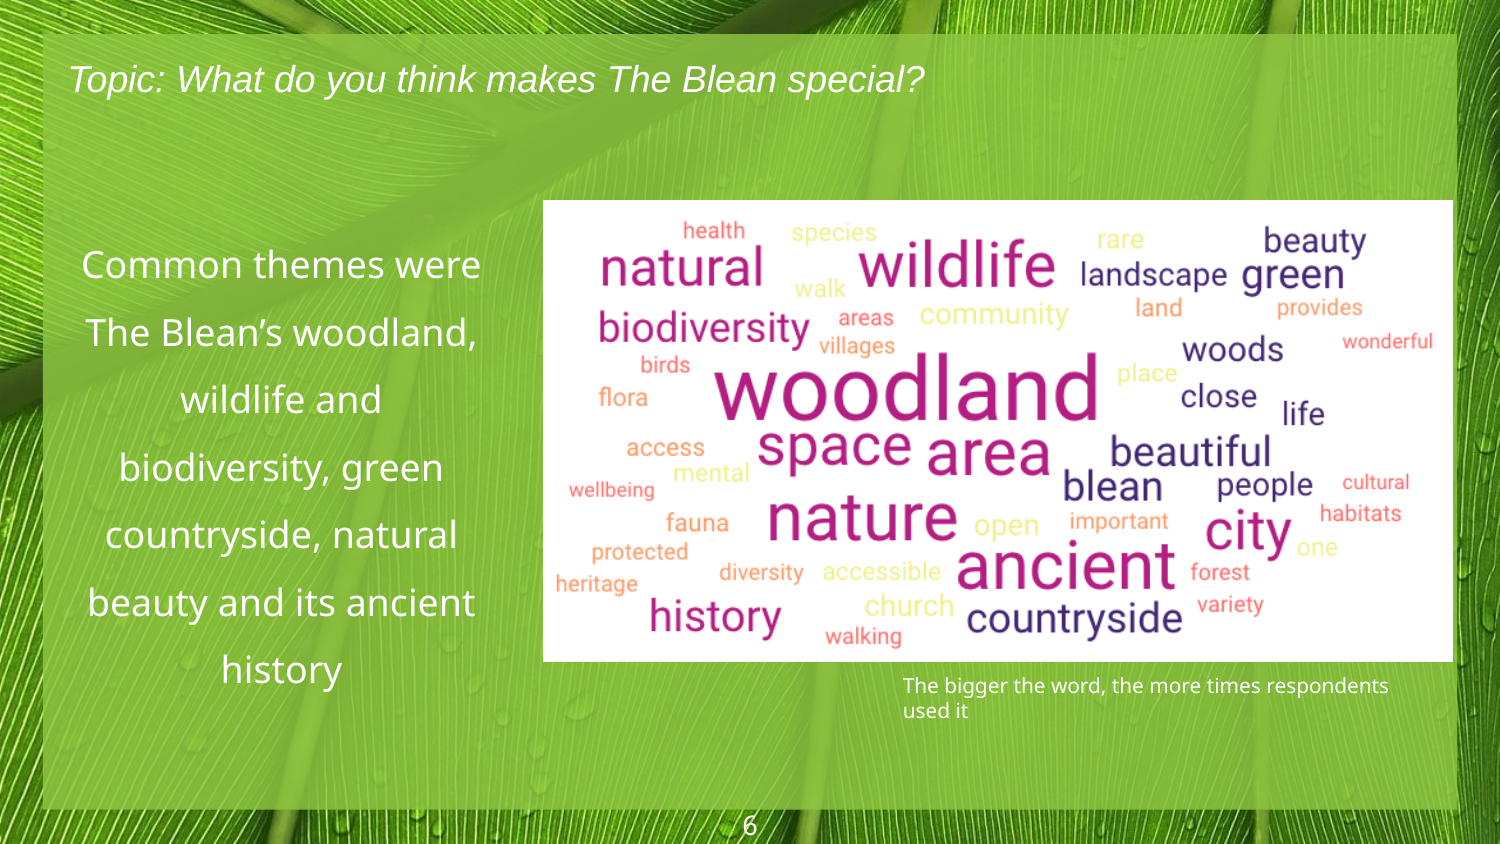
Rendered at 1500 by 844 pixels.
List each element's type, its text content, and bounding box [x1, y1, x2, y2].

picture [0, 0, 1500, 844]
slide_number 6 [712, 809, 788, 844]
text_box Topic: What do you think makes The Blean special? [46, 48, 1386, 108]
picture [542, 200, 1453, 662]
text_box Common themes were The Blean’s woodland, wildlife and biodiversity, green countryside, natural beauty and its ancient history [61, 211, 502, 699]
text_box The bigger the word, the more times respondents used it [888, 666, 1456, 730]
